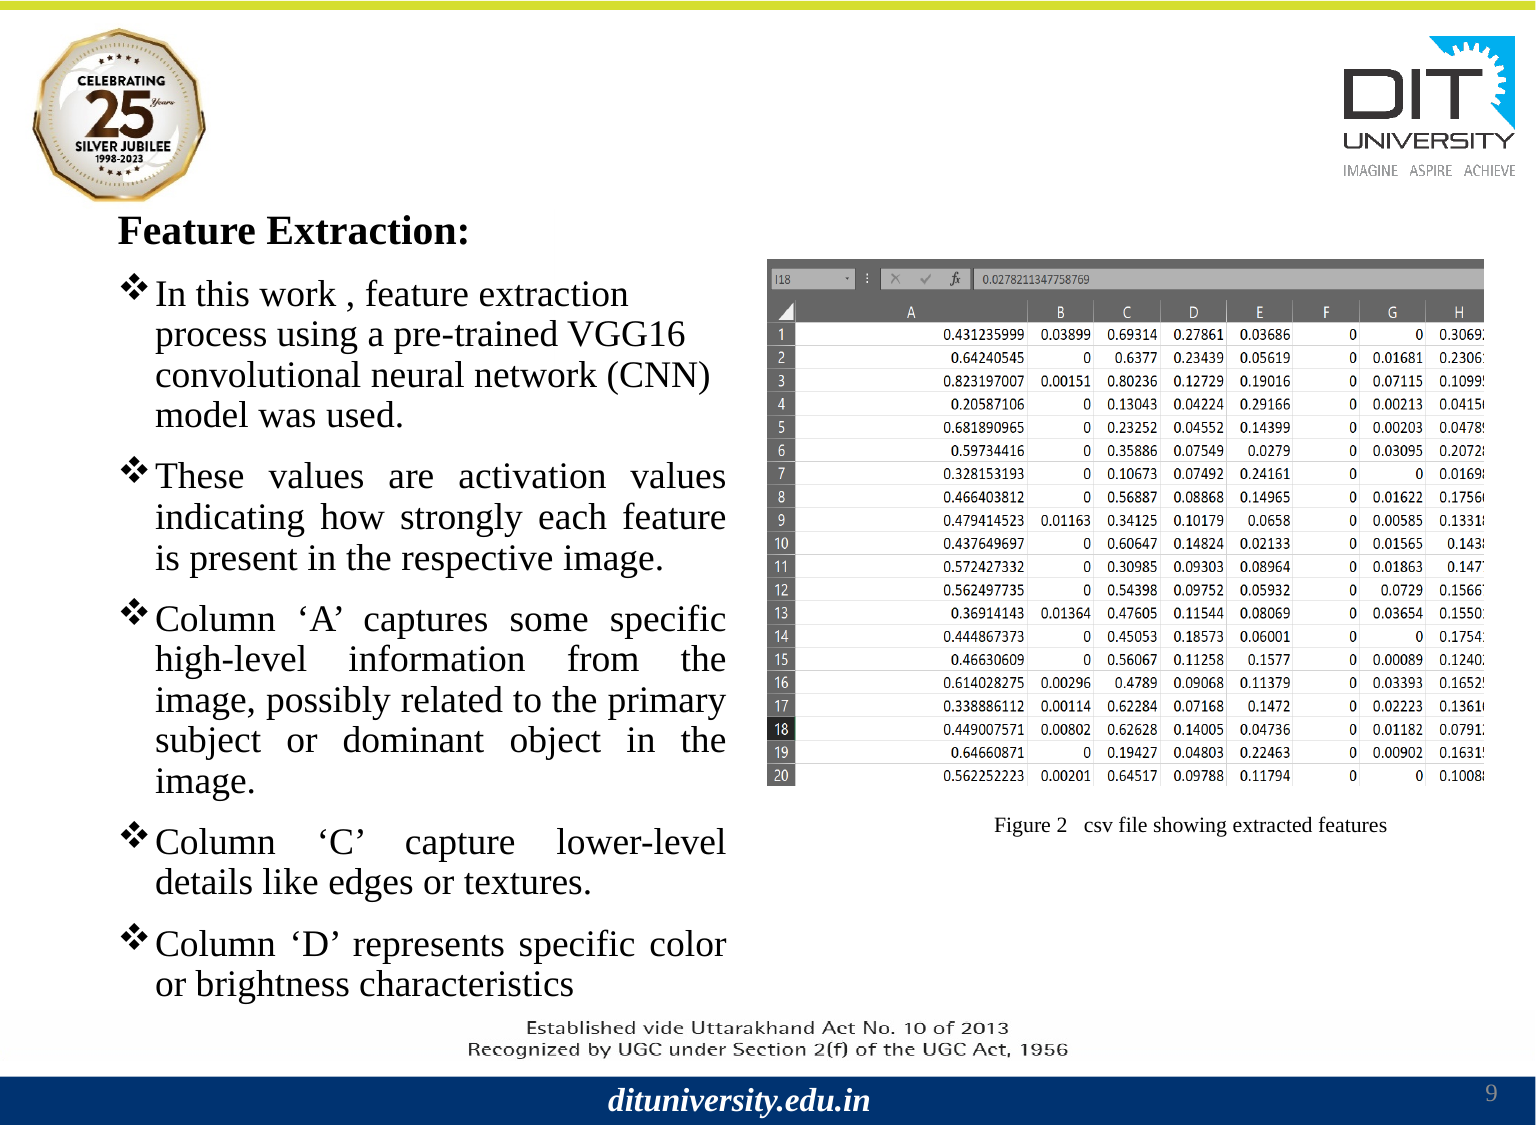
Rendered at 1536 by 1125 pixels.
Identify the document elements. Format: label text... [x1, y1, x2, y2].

list Feature Extraction: In this work , feature extraction process using a pre-trained VGG16 convolutional neural network (CNN) model was used. These values are activation values indicating how strongly each feature is present in the respective image. Column ‘A’ captures some specific high-level information from the image, possibly related to the primary subject or dominant object in the image. Column ‘C’ capture lower-level details like edges or textures. Column ‘D’ represents specific color or brightness characteristics [102, 200, 742, 1001]
text_box Figure 2 csv file showing extracted features [979, 803, 1404, 845]
slide_number 9 [1167, 1076, 1513, 1108]
picture [742, 209, 1484, 786]
picture [1344, 36, 1515, 176]
picture [2, 11, 240, 231]
picture [0, 1010, 1535, 1061]
